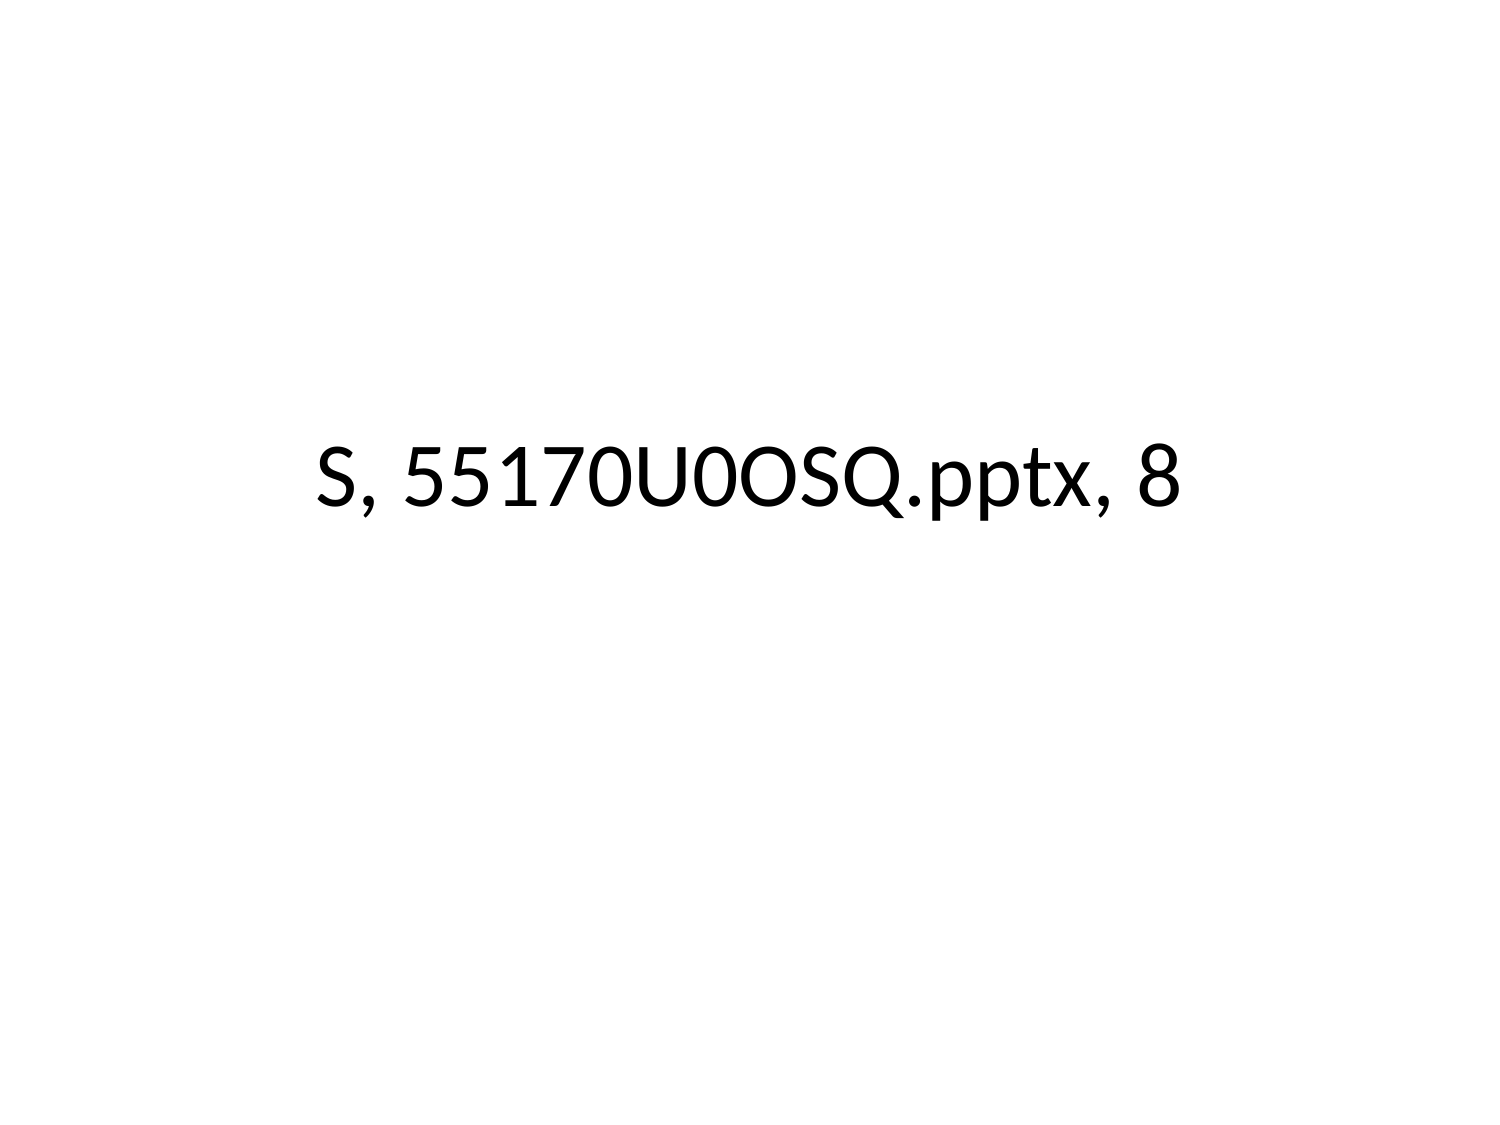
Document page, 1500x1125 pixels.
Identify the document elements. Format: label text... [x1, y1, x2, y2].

title S, 55170U0OSQ.pptx, 8 [112, 349, 1388, 591]
